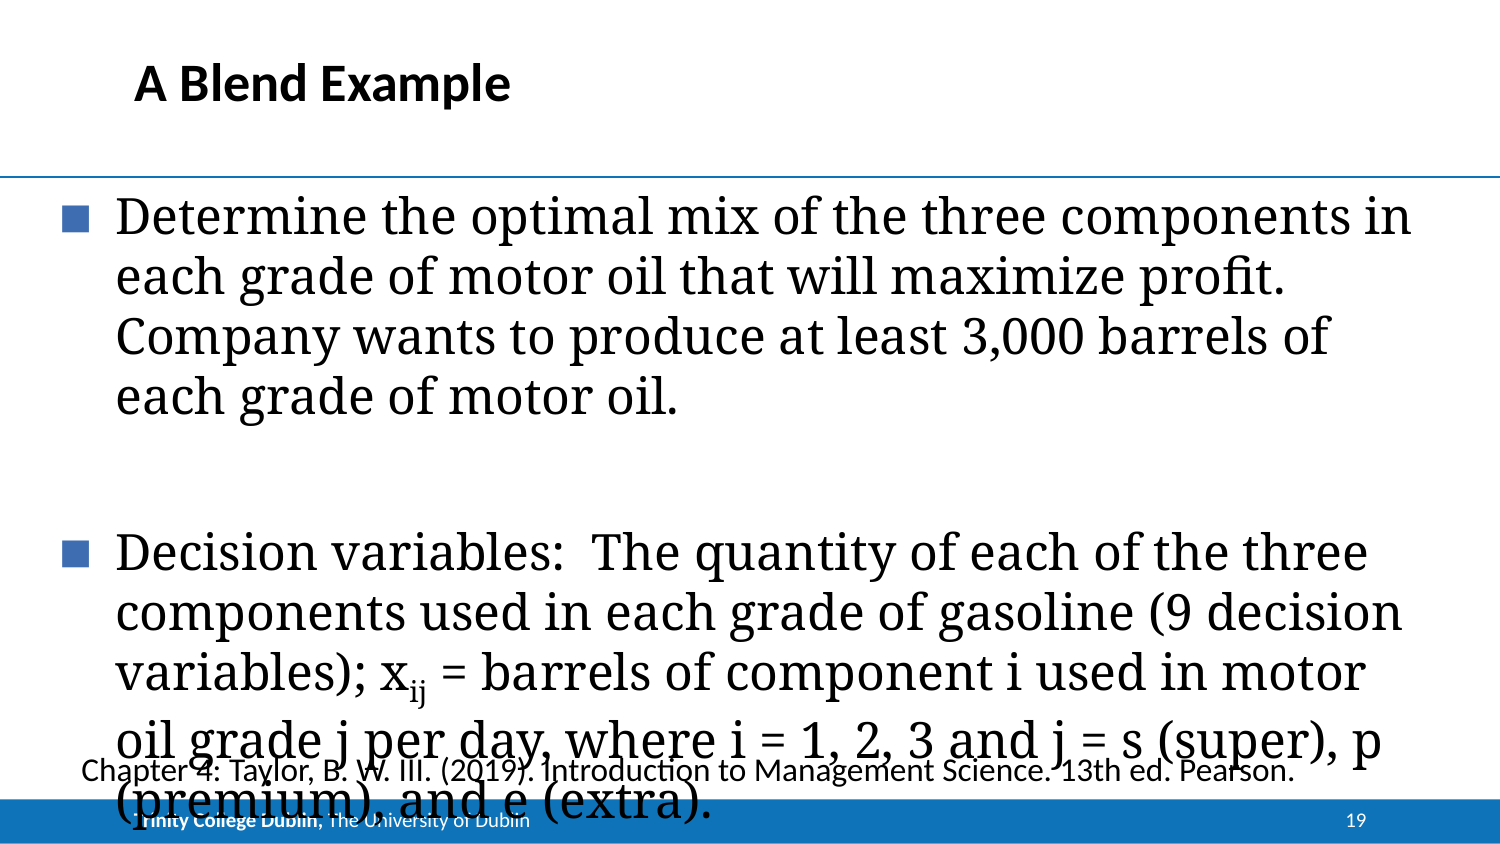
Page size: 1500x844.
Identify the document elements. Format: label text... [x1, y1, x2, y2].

slide_number 19 [1318, 800, 1367, 833]
list Chapter 4: Taylor, B. W. III. (2019). Introduction to Management Science. 13th ed. Pearson. [81, 747, 1367, 797]
title A Blend Example [134, 44, 1366, 177]
text_box Determine the optimal mix of the three components in each grade of motor oil that will maximize profit. Company wants to produce at least 3,000 barrels of each grade of motor oil. Decision variables: The quantity of each of the three components used in each grade of gasoline (9 decision variables); xij = barrels of component i used in motor oil grade j per day, where i = 1, 2, 3 and j = s (super), p (premium), and e (extra). [44, 177, 1456, 719]
